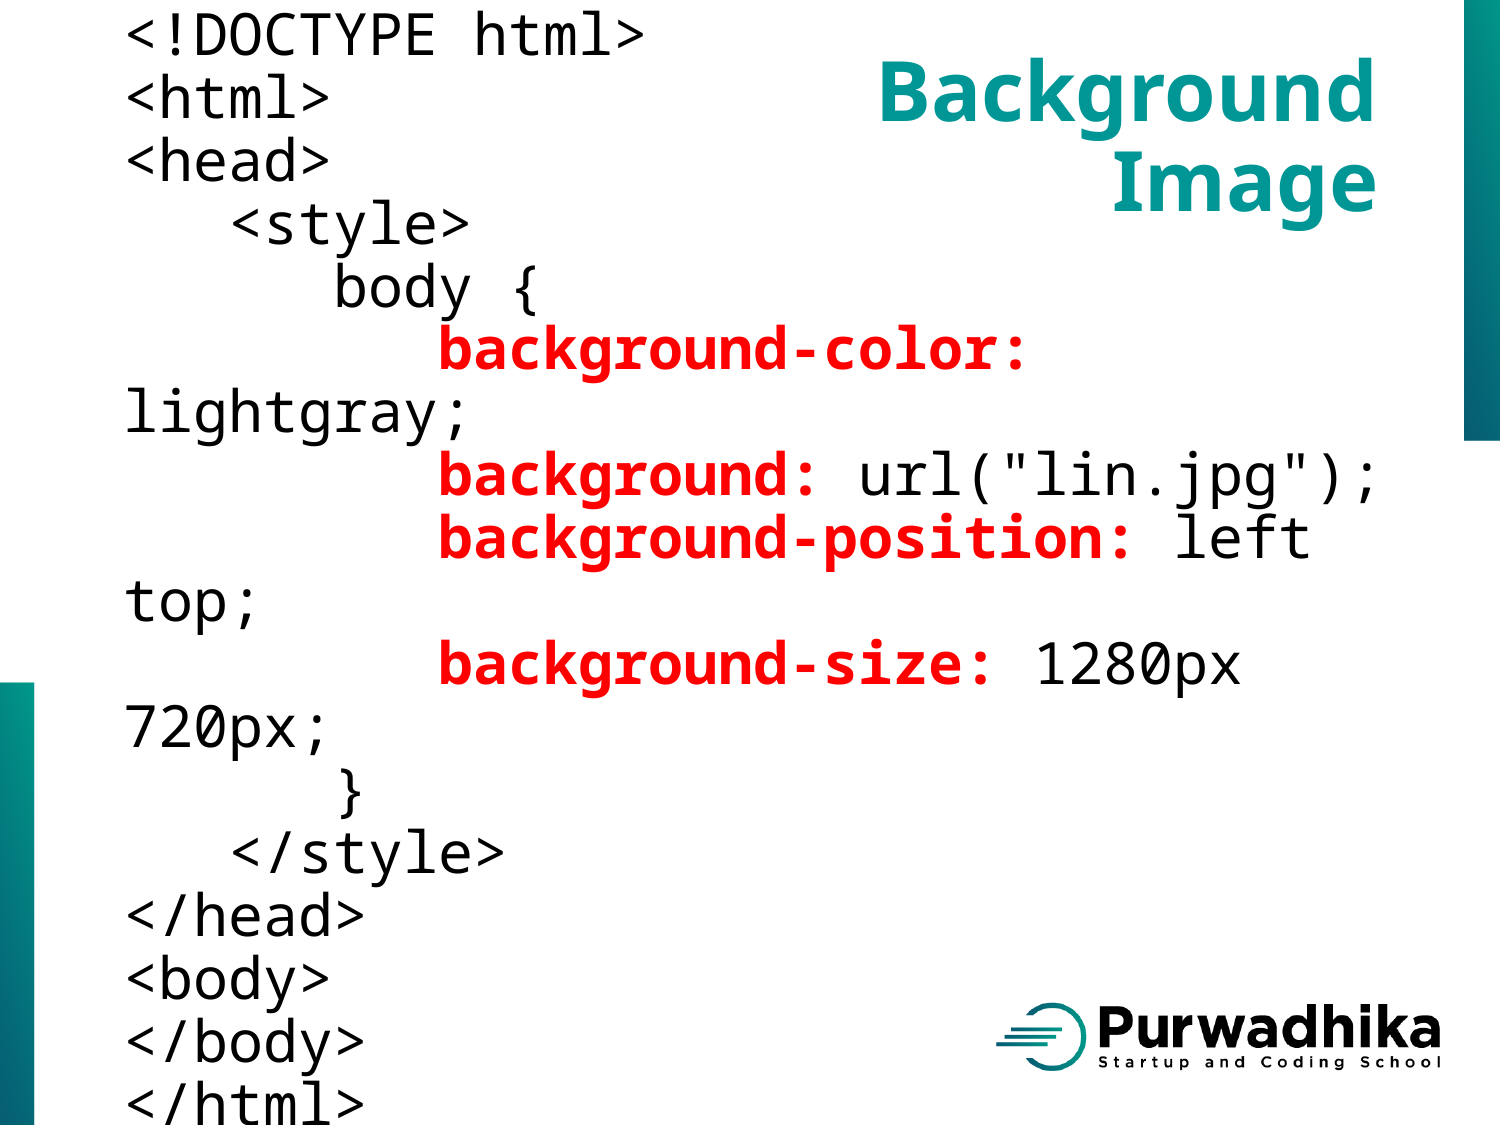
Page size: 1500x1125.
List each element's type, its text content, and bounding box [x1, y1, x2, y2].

picture [0, 0, 1500, 1125]
text_box Background Image [801, 41, 1394, 238]
text_box <!DOCTYPE html> <html> <head> <style> body { background-color: lightgray; background: url("lin.jpg"); background-position: left top; background-size: 1280px 720px; } </style> </head> <body> </body> </html> [108, 72, 1431, 1071]
